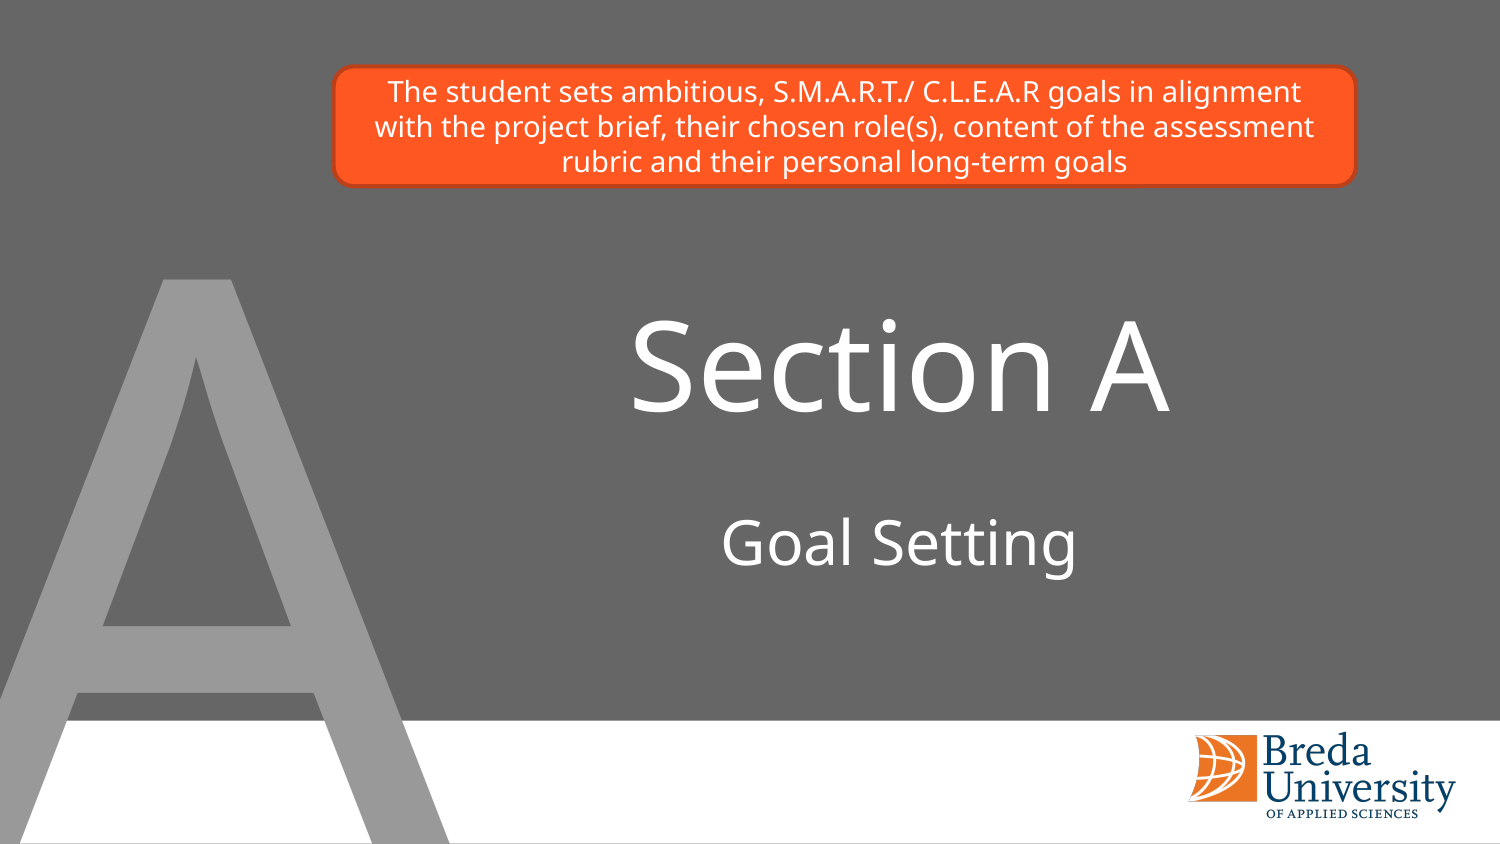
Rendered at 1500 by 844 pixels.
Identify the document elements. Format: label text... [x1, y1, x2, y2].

text_box A [0, 123, 486, 844]
title Section A [486, 238, 1500, 484]
subtitle Goal Setting [486, 484, 1500, 597]
picture [1183, 727, 1461, 823]
text_box The student sets ambitious, S.M.A.R.T./ C.L.E.A.R goals in alignment with the project brief, their chosen role(s), content of the assessment rubric and their personal long-term goals [331, 64, 1359, 189]
